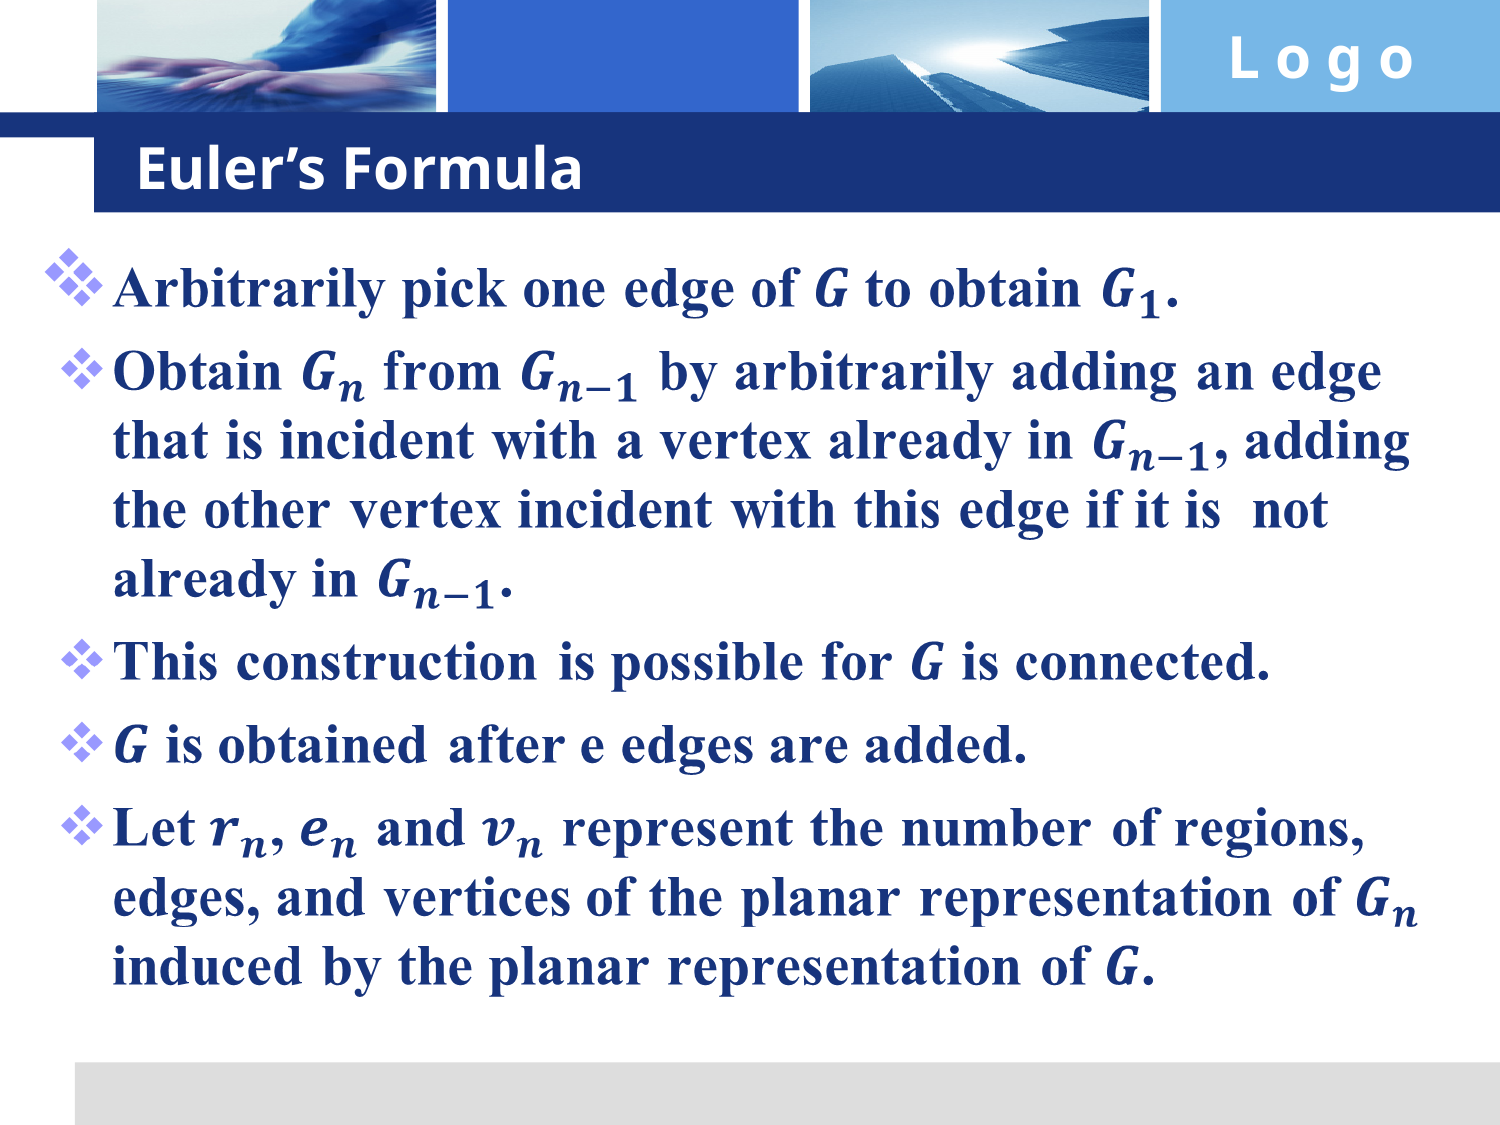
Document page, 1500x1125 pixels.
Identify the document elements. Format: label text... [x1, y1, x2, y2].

picture [810, 0, 1150, 112]
list [24, 232, 1488, 1100]
title Euler’s Formula [120, 120, 1400, 213]
picture [97, 0, 437, 112]
